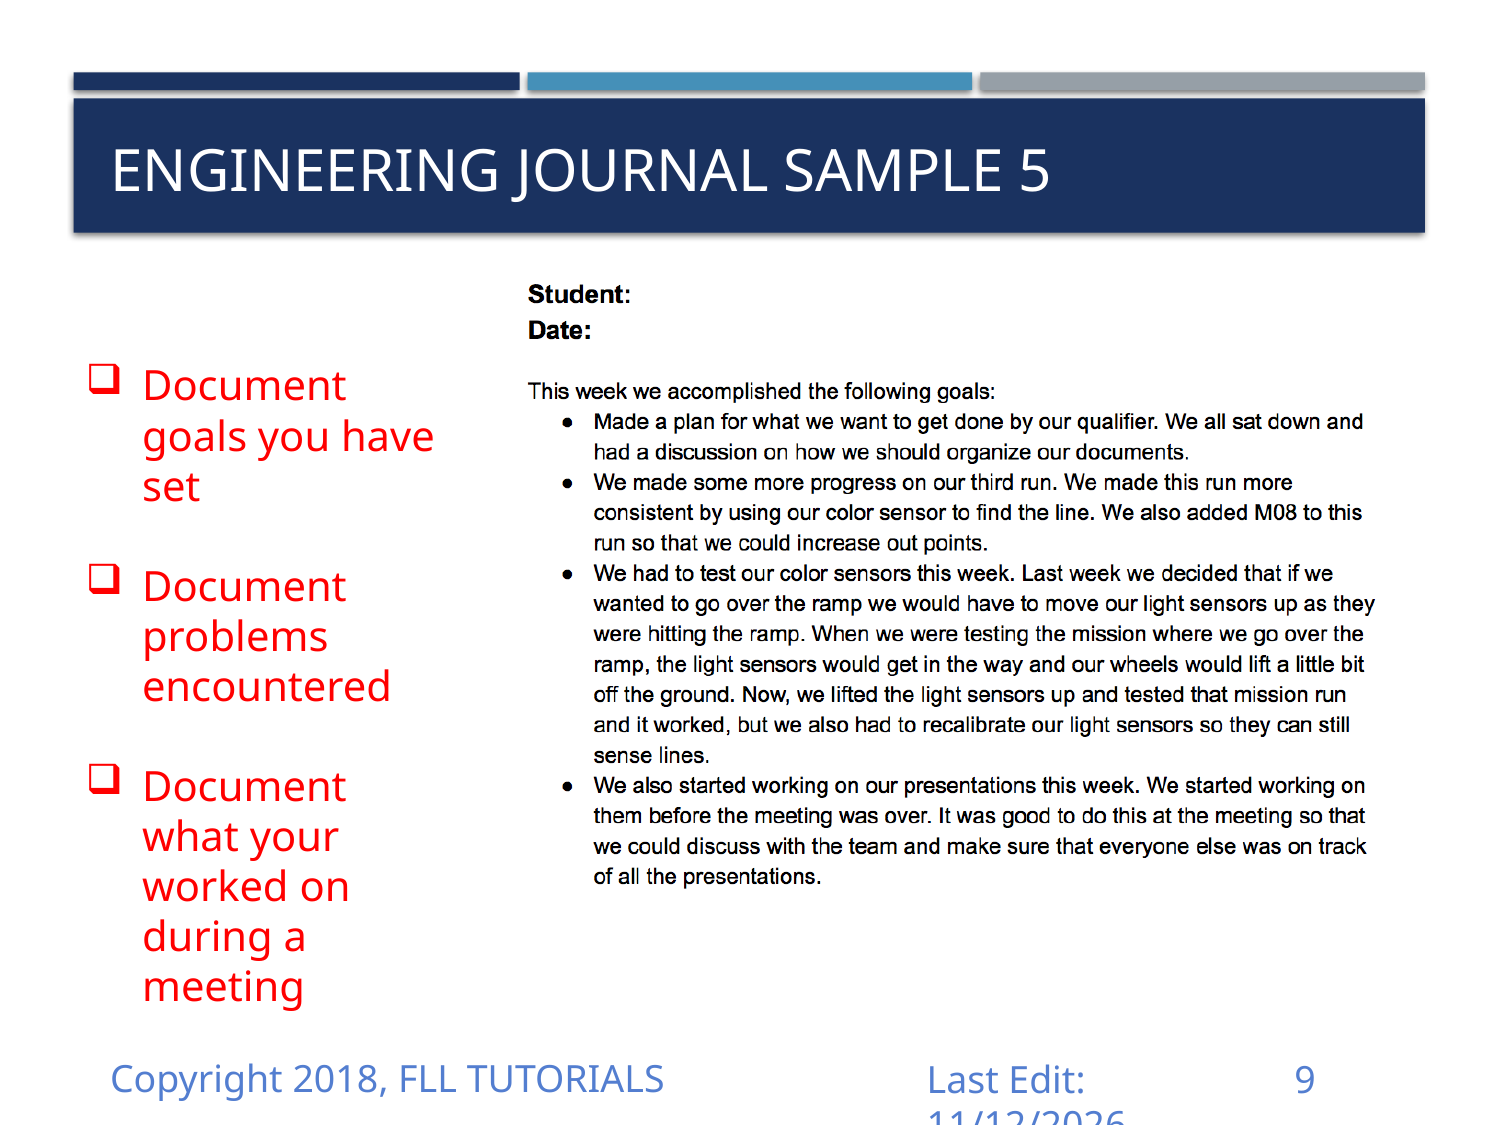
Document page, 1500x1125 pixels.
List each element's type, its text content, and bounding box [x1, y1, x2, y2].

text_box Document goals you have set Document problems encountered Document what your worked on during a meeting [71, 351, 458, 1017]
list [512, 243, 1427, 914]
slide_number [911, 1048, 1262, 1109]
footer Copyright 2018, FLL TUTORIALS [95, 1047, 895, 1108]
slide_number 9 [1279, 1048, 1406, 1109]
title ENGINEERING JOURNAL SAMPLE 5 [95, 112, 1406, 211]
